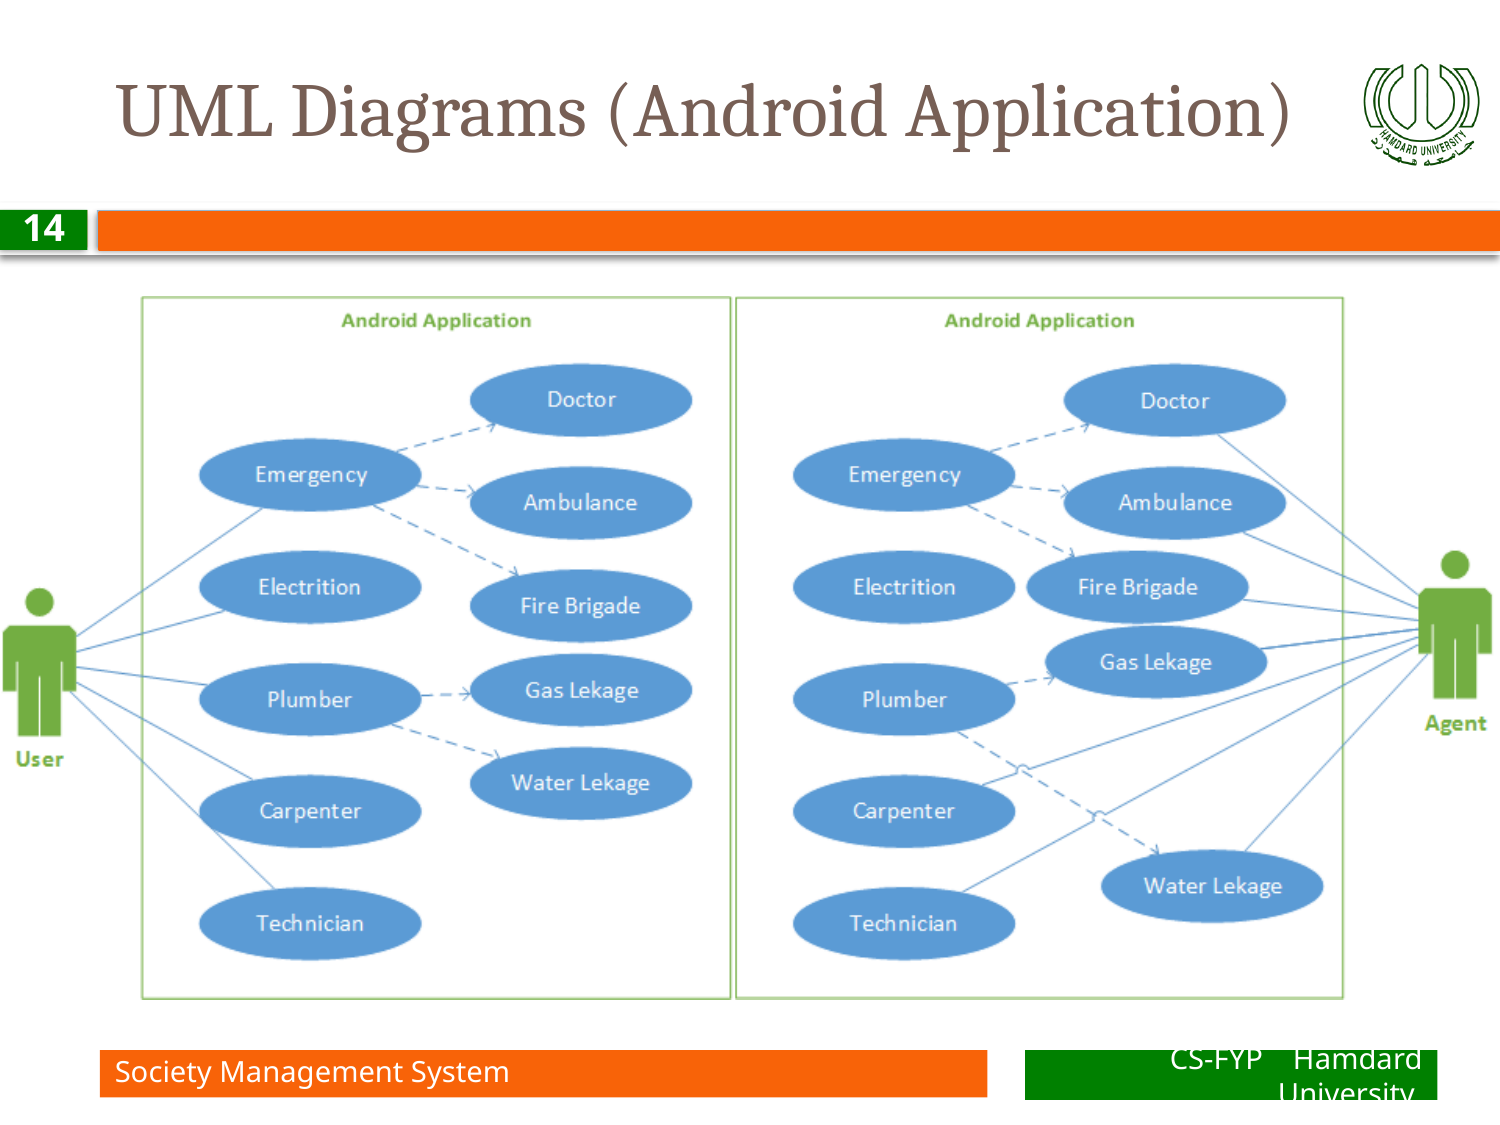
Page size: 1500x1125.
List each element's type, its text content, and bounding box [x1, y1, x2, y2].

picture [1362, 62, 1483, 168]
slide_number 14 [0, 209, 88, 250]
footer Society Management System [99, 1050, 988, 1098]
title UML Diagrams (Android Application) [100, 24, 1350, 188]
picture [0, 296, 1500, 1001]
slide_number CS-FYP Hamdard University [1025, 1050, 1438, 1100]
